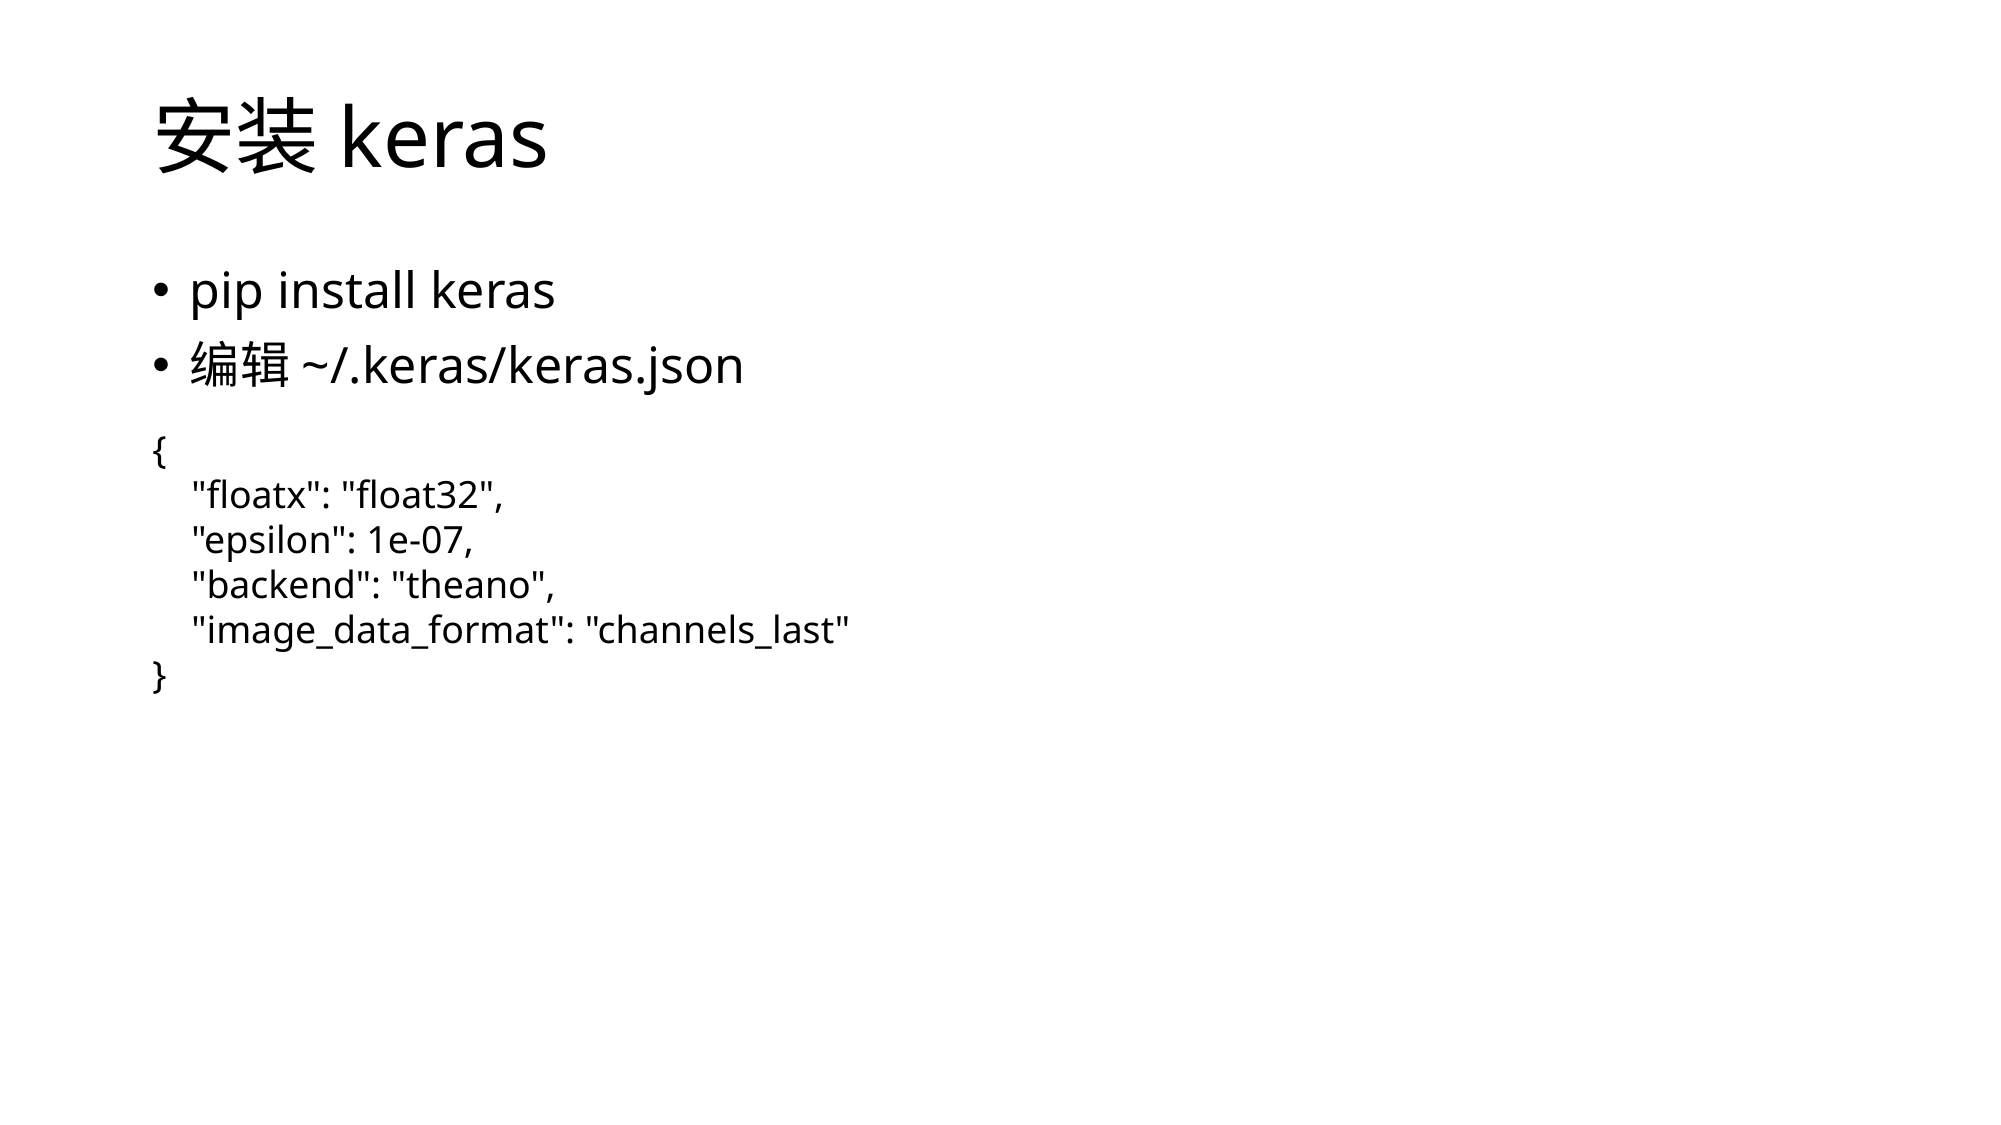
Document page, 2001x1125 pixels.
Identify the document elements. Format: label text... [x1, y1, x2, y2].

text_box { "floatx": "float32", "epsilon": 1e-07, "backend": "theano", "image_data_format": "channels_last" } [137, 418, 1138, 704]
title 安装keras [137, 59, 1863, 222]
list pip install keras 编辑~/.keras/keras.json [137, 257, 1863, 1014]
